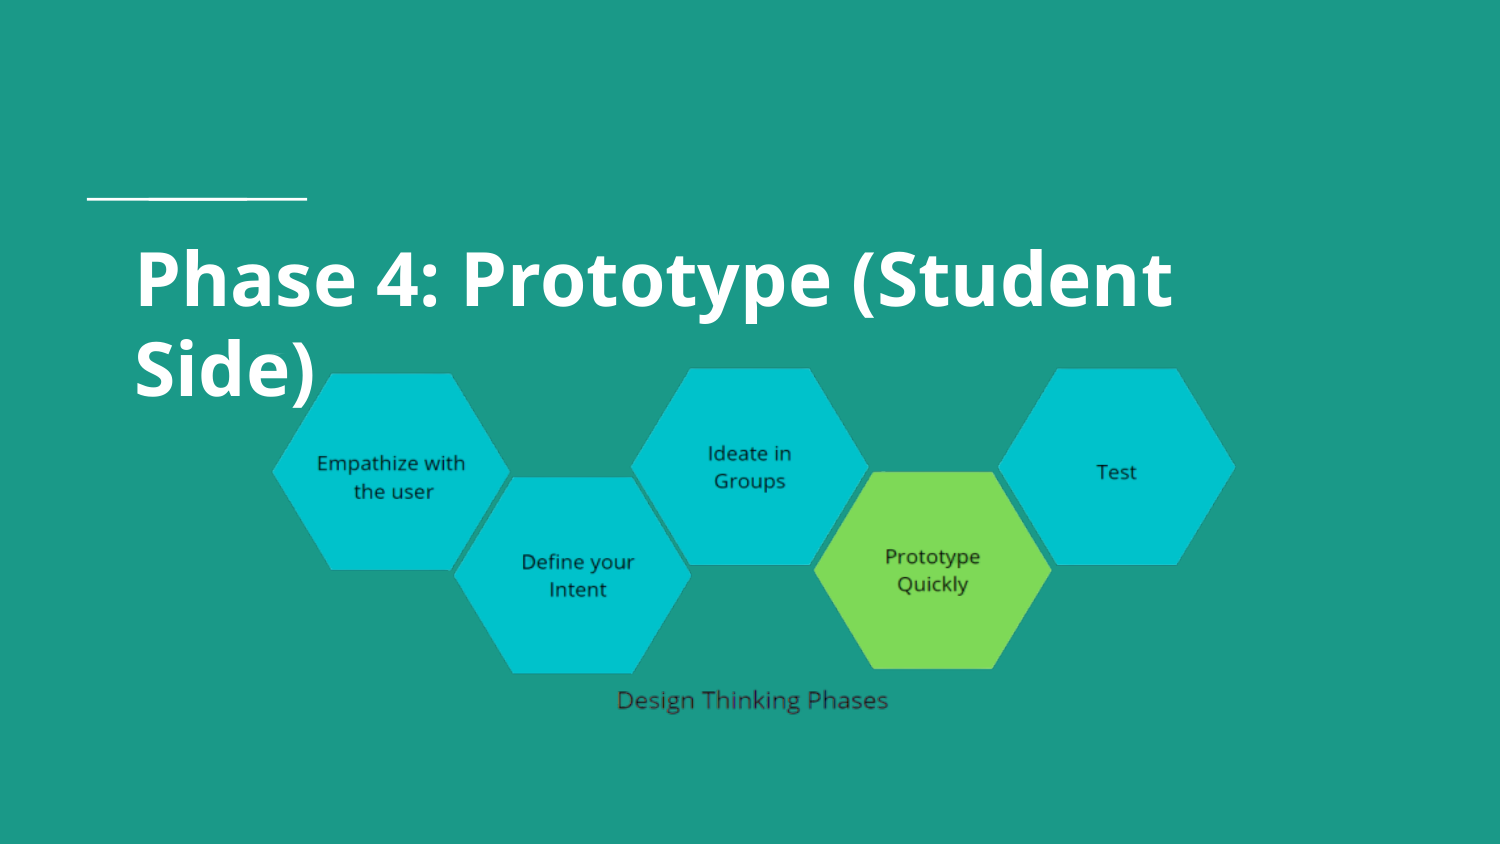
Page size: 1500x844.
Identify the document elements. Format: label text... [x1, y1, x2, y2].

title Phase 4: Prototype (Student Side) [119, 216, 1381, 466]
picture [255, 353, 1245, 771]
